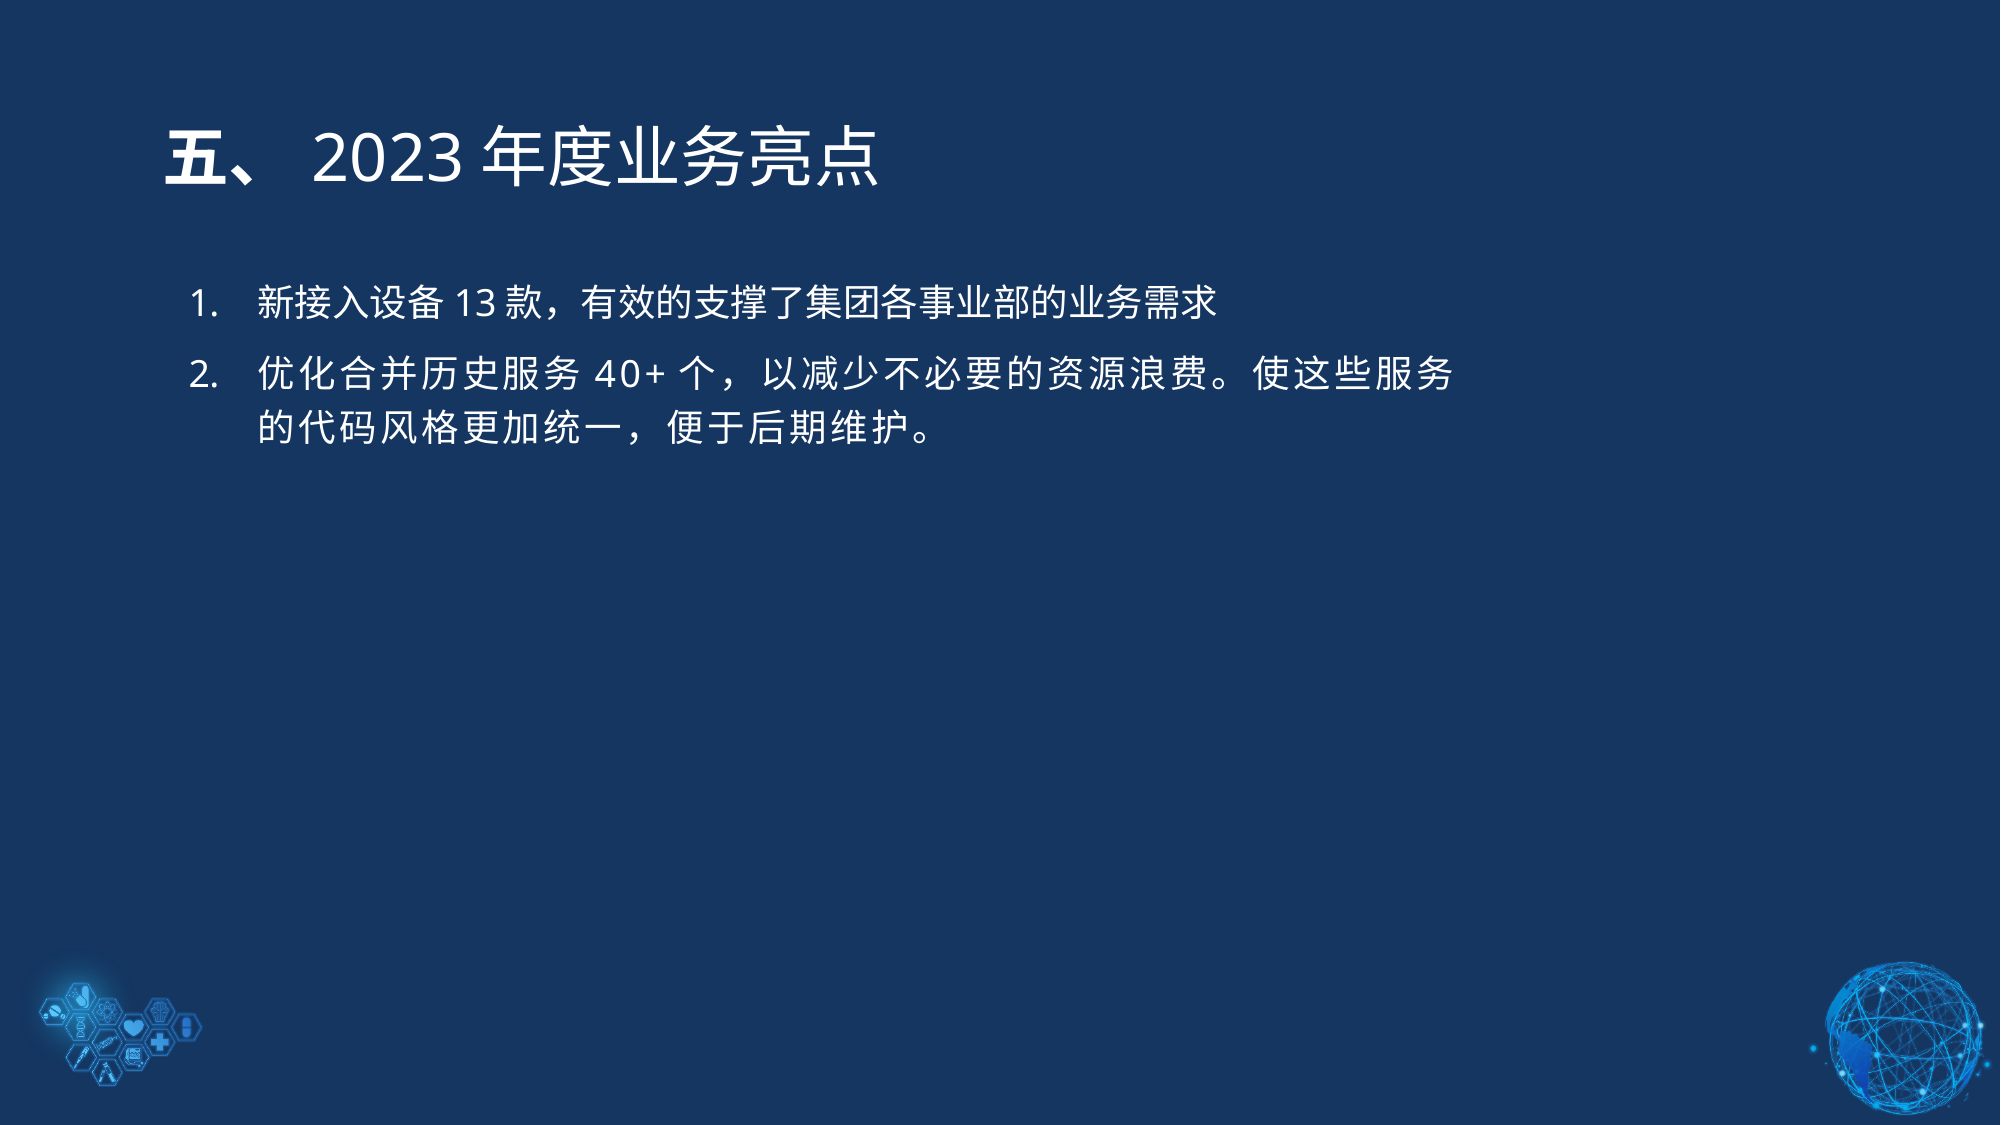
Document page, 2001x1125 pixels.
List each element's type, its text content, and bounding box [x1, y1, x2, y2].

text_box 新接入设备13款，有效的支撑了集团各事业部的业务需求 优化合并历史服务40+个，以减少不必要的资源浪费。使这些服务的代码风格更加统一，便于后期维护。 [173, 262, 1500, 746]
text_box 五、2023年度业务亮点 [147, 106, 1148, 202]
picture [15, 942, 204, 1088]
picture [1806, 959, 1994, 1117]
